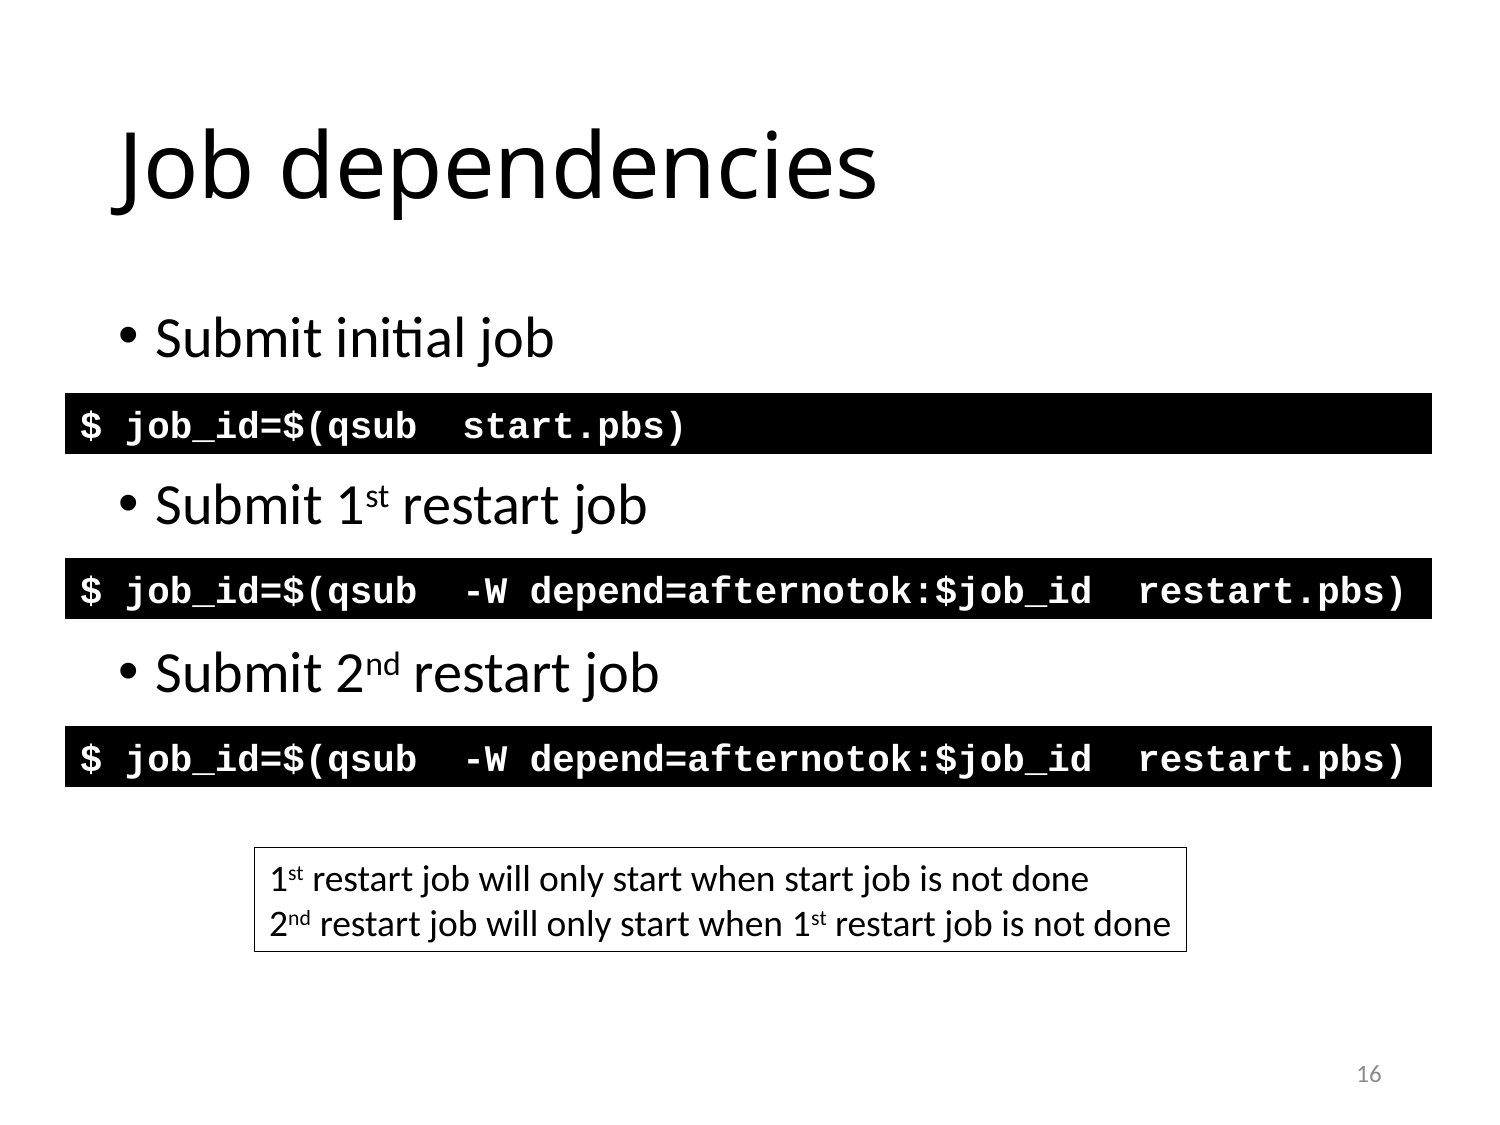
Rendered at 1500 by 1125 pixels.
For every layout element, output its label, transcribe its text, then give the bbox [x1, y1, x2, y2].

text_box $ job_id=$(qsub -W depend=afternotok:$job_id restart.pbs) [65, 558, 1432, 619]
list Submit initial job Submit 1st restart job Submit 2nd restart job [103, 299, 1397, 393]
text_box $ job_id=$(qsub start.pbs) [65, 393, 1432, 454]
text_box $ job_id=$(qsub -W depend=afternotok:$job_id restart.pbs) [65, 726, 1432, 787]
text_box 1st restart job will only start when start job is not done 2nd restart job will only start when 1st restart job is not done [254, 847, 1187, 952]
list Submit initial job Submit 1st restart job Submit 2nd restart job [103, 619, 1397, 726]
list Submit initial job Submit 1st restart job Submit 2nd restart job [103, 454, 1397, 558]
list Submit initial job Submit 1st restart job Submit 2nd restart job [103, 787, 1397, 1014]
title Job dependencies [103, 59, 1397, 278]
slide_number 16 [1059, 1042, 1397, 1103]
